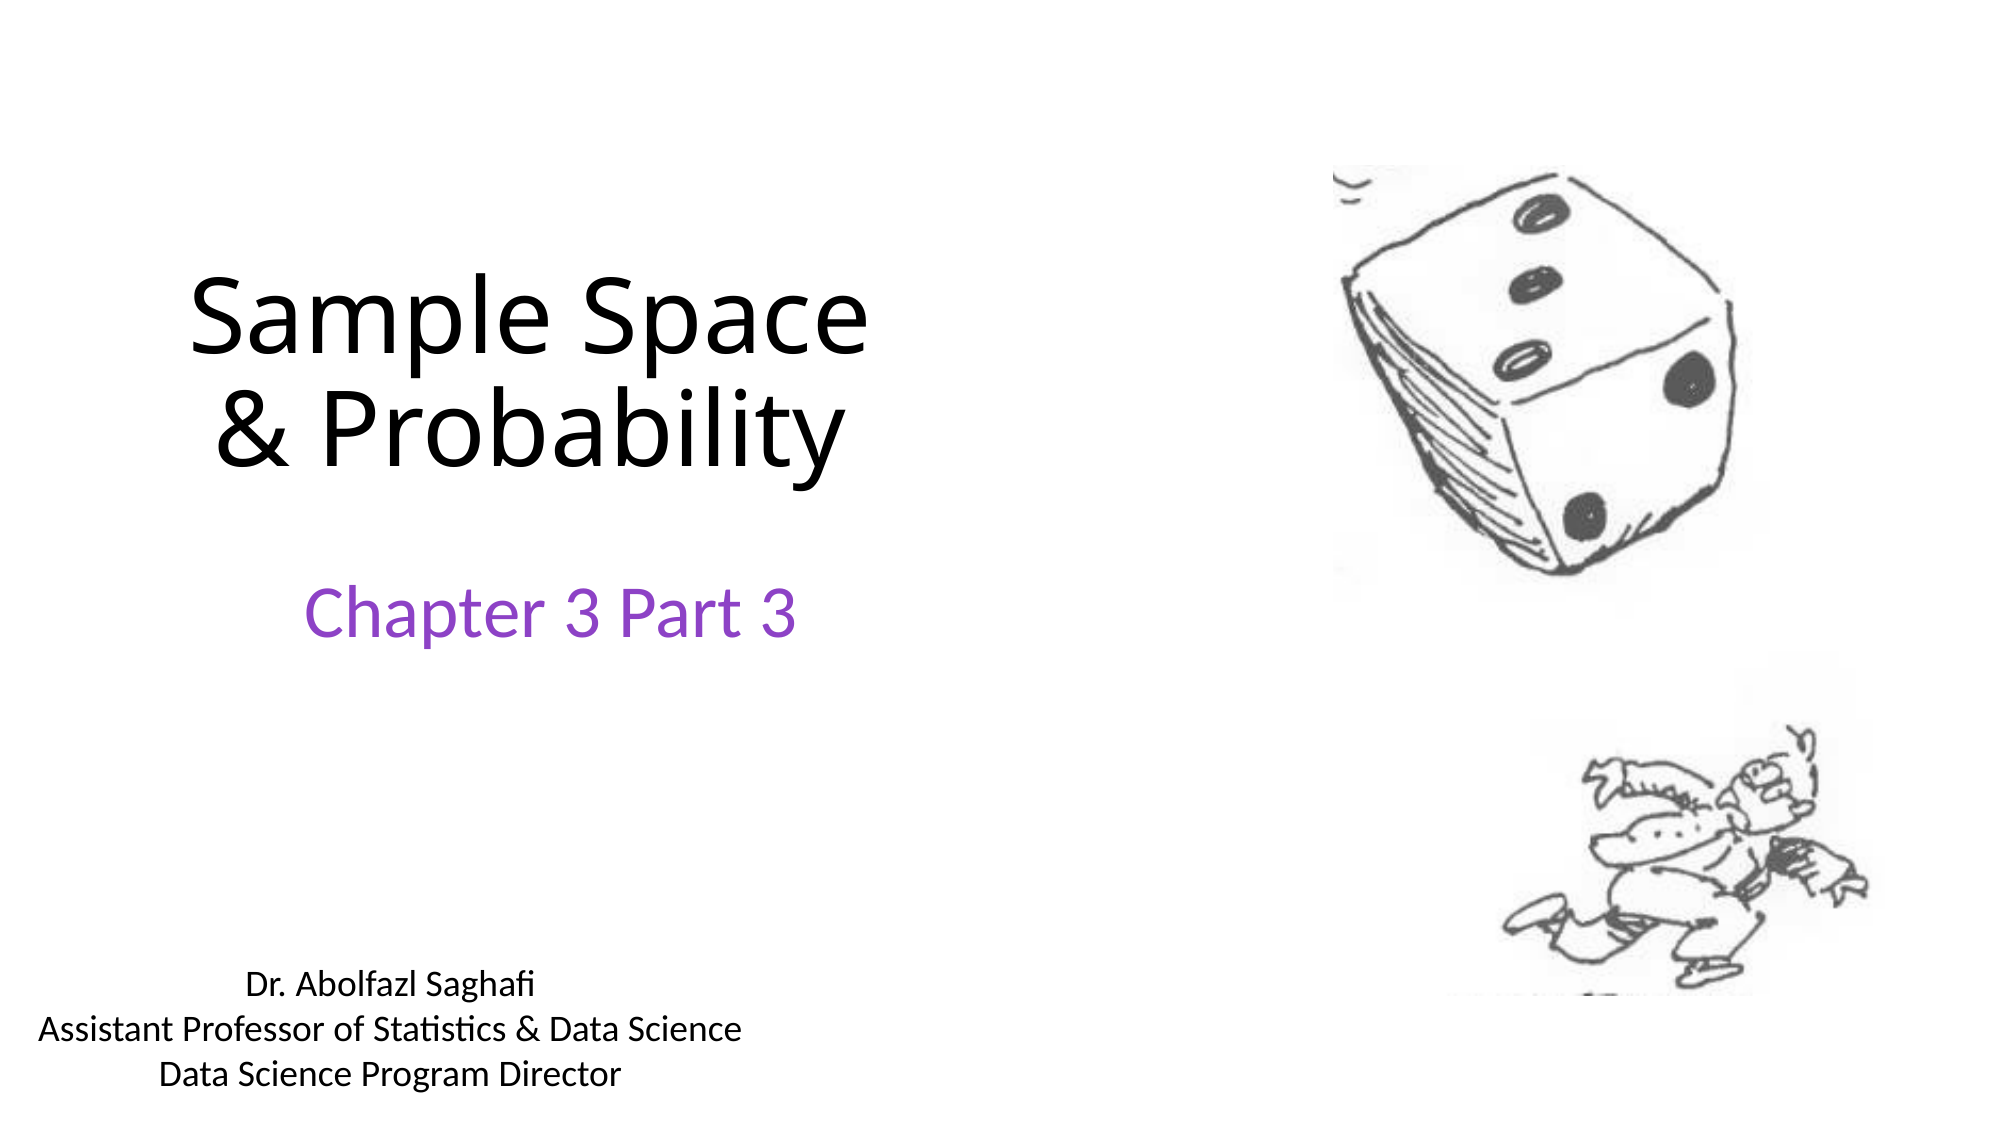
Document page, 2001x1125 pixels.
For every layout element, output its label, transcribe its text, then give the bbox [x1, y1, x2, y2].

picture [1333, 165, 1885, 996]
title Sample Space & Probability [156, 193, 905, 497]
text_box Dr. Abolfazl Saghafi Assistant Professor of Statistics & Data Science Data Science Program Director [23, 951, 759, 1102]
subtitle Chapter 3 Part 3 [275, 565, 827, 708]
